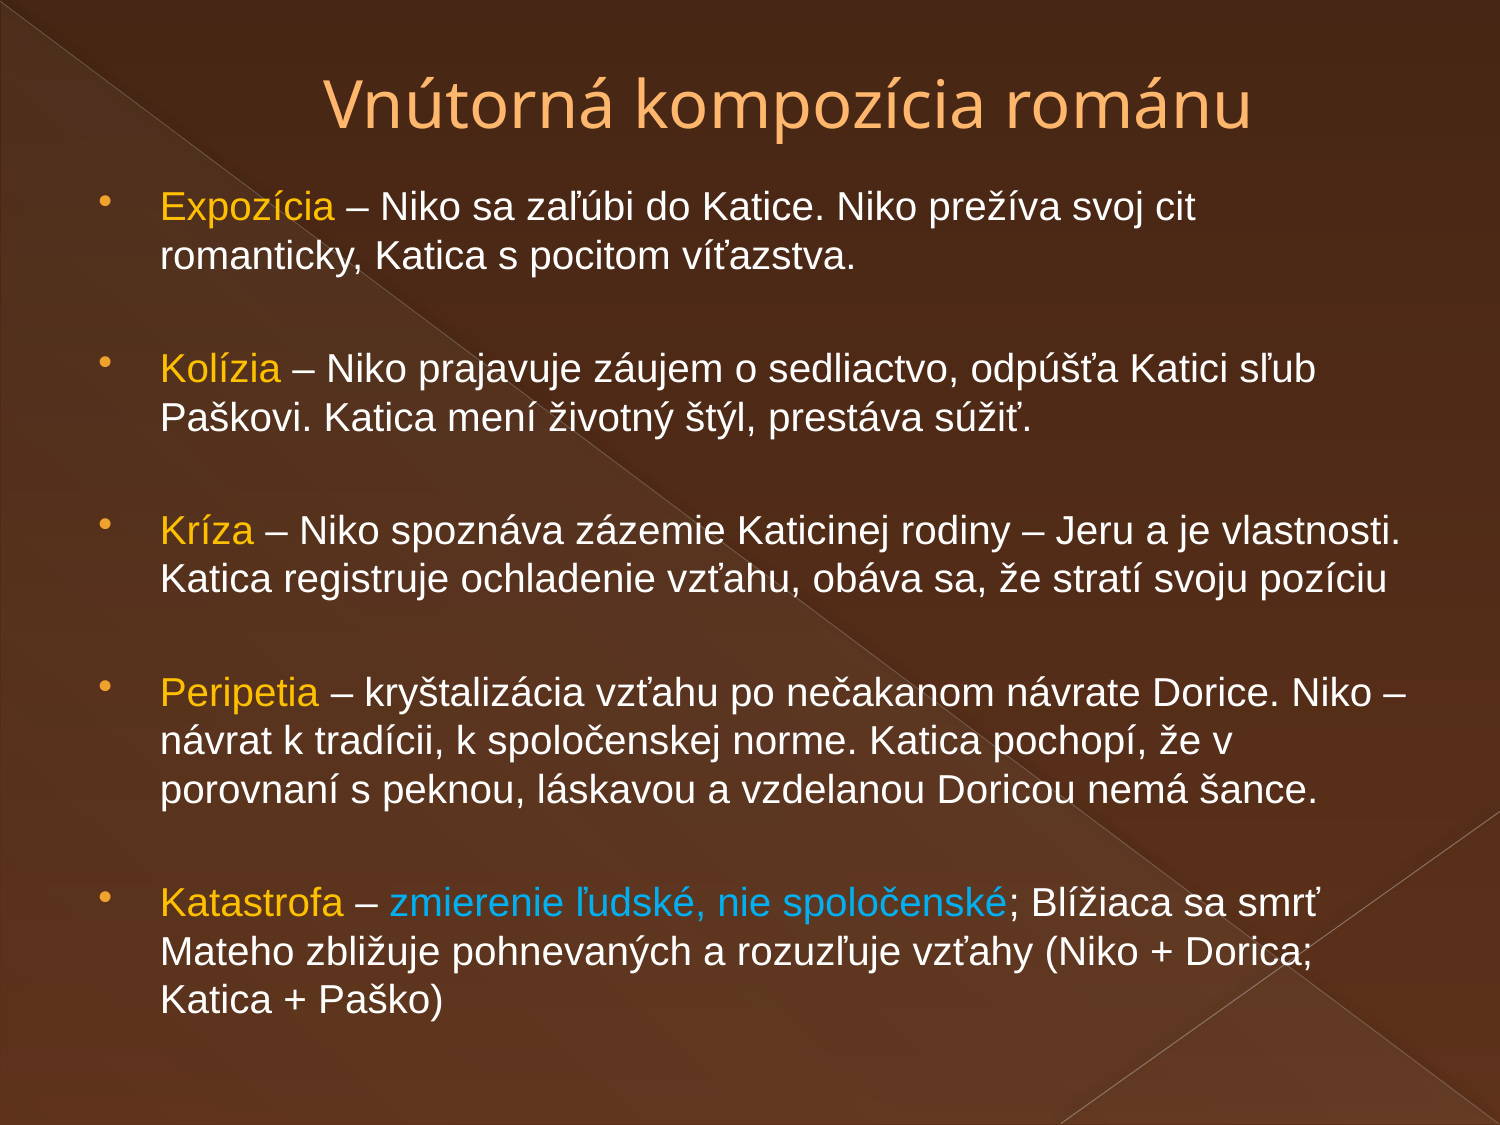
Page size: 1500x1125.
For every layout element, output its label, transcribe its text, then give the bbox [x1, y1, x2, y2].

title Vnútorná kompozícia románu [75, 43, 1424, 161]
list Expozícia – Niko sa zaľúbi do Katice. Niko prežíva svoj cit romanticky, Katica s pocitom víťazstva. Kolízia – Niko prajavuje záujem o sedliactvo, odpúšťa Katici sľub Paškovi. Katica mení životný štýl, prestáva súžiť. Kríza – Niko spoznáva zázemie Katicinej rodiny – Jeru a je vlastnosti. Katica registruje ochladenie vzťahu, obáva sa, že stratí svoju pozíciu Peripetia – kryštalizácia vzťahu po nečakanom návrate Dorice. Niko – návrat k tradícii, k spoločenskej norme. Katica pochopí, že v porovnaní s peknou, láskavou a vzdelanou Doricou nemá šance. Katastrofa – zmierenie ľudské, nie spoločenské; Blížiaca sa smrť Mateho zbližuje pohnevaných a rozuzľuje vzťahy (Niko + Dorica; Katica + Paško) [75, 172, 1425, 1059]
